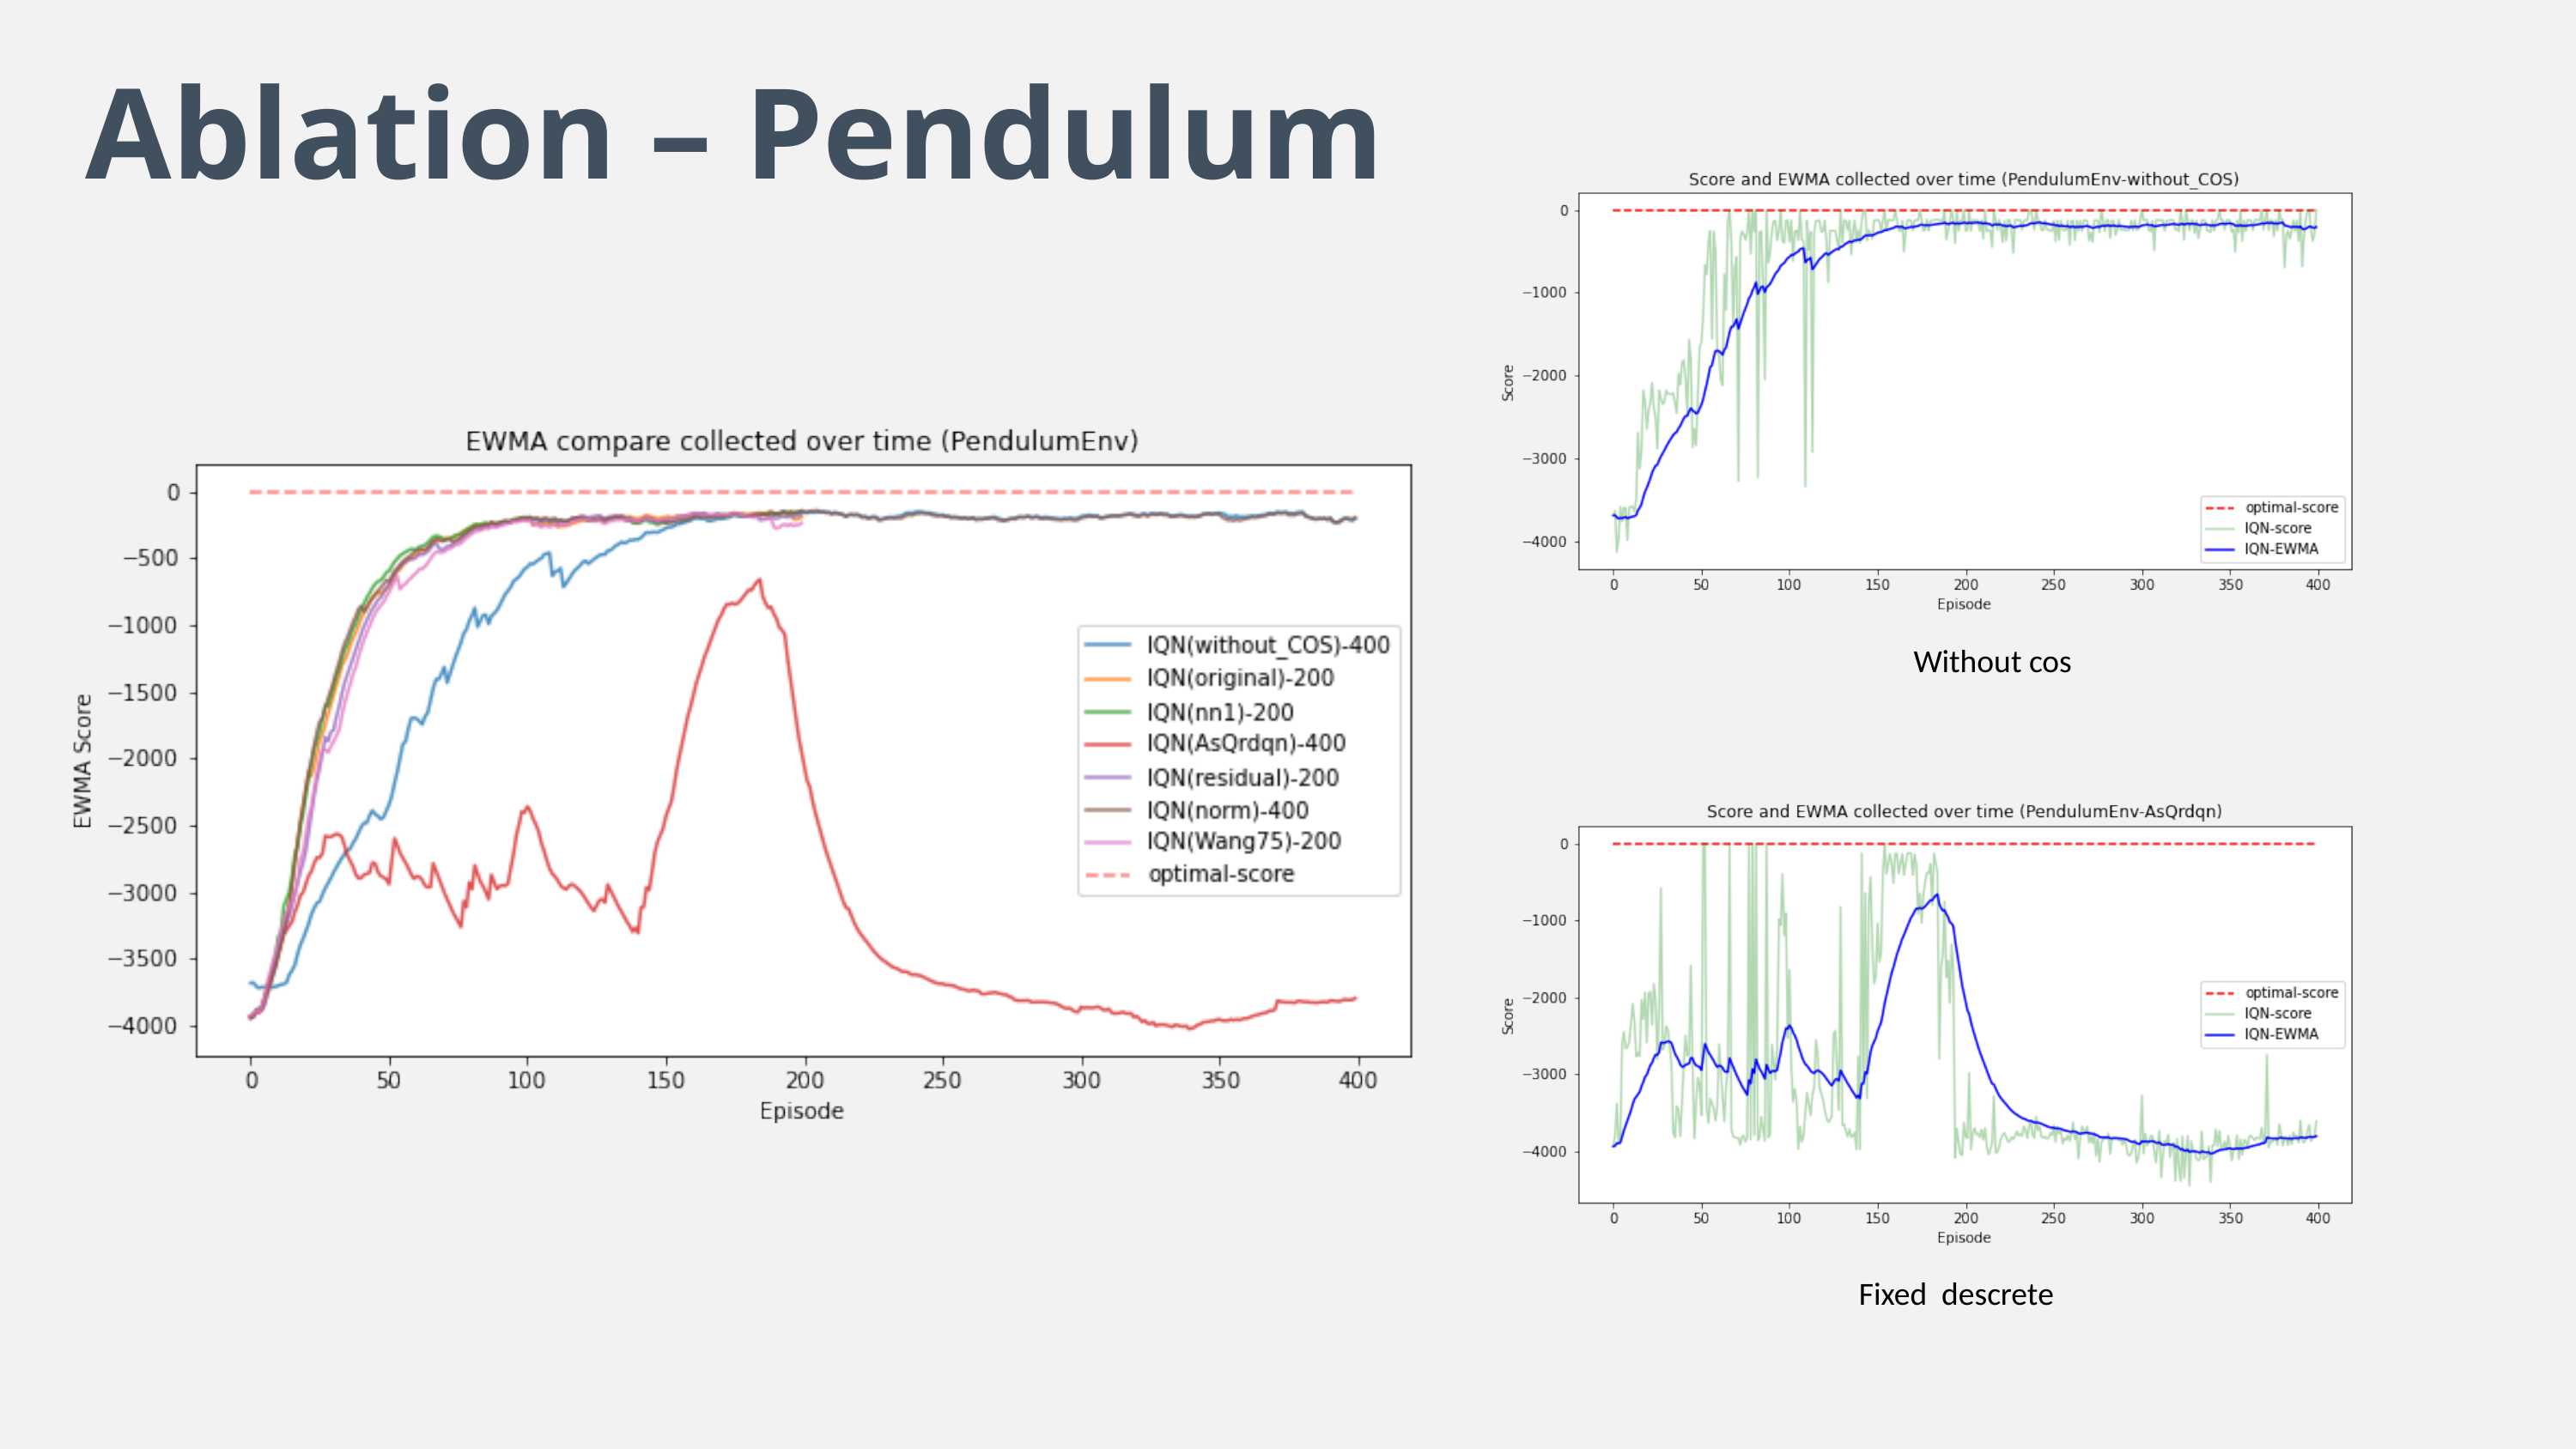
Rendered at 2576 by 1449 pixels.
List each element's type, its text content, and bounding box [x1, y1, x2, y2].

picture [0, 133, 2451, 1266]
text_box Without cos [1900, 639, 2085, 686]
text_box Ablation – Pendulum [85, 53, 1868, 204]
